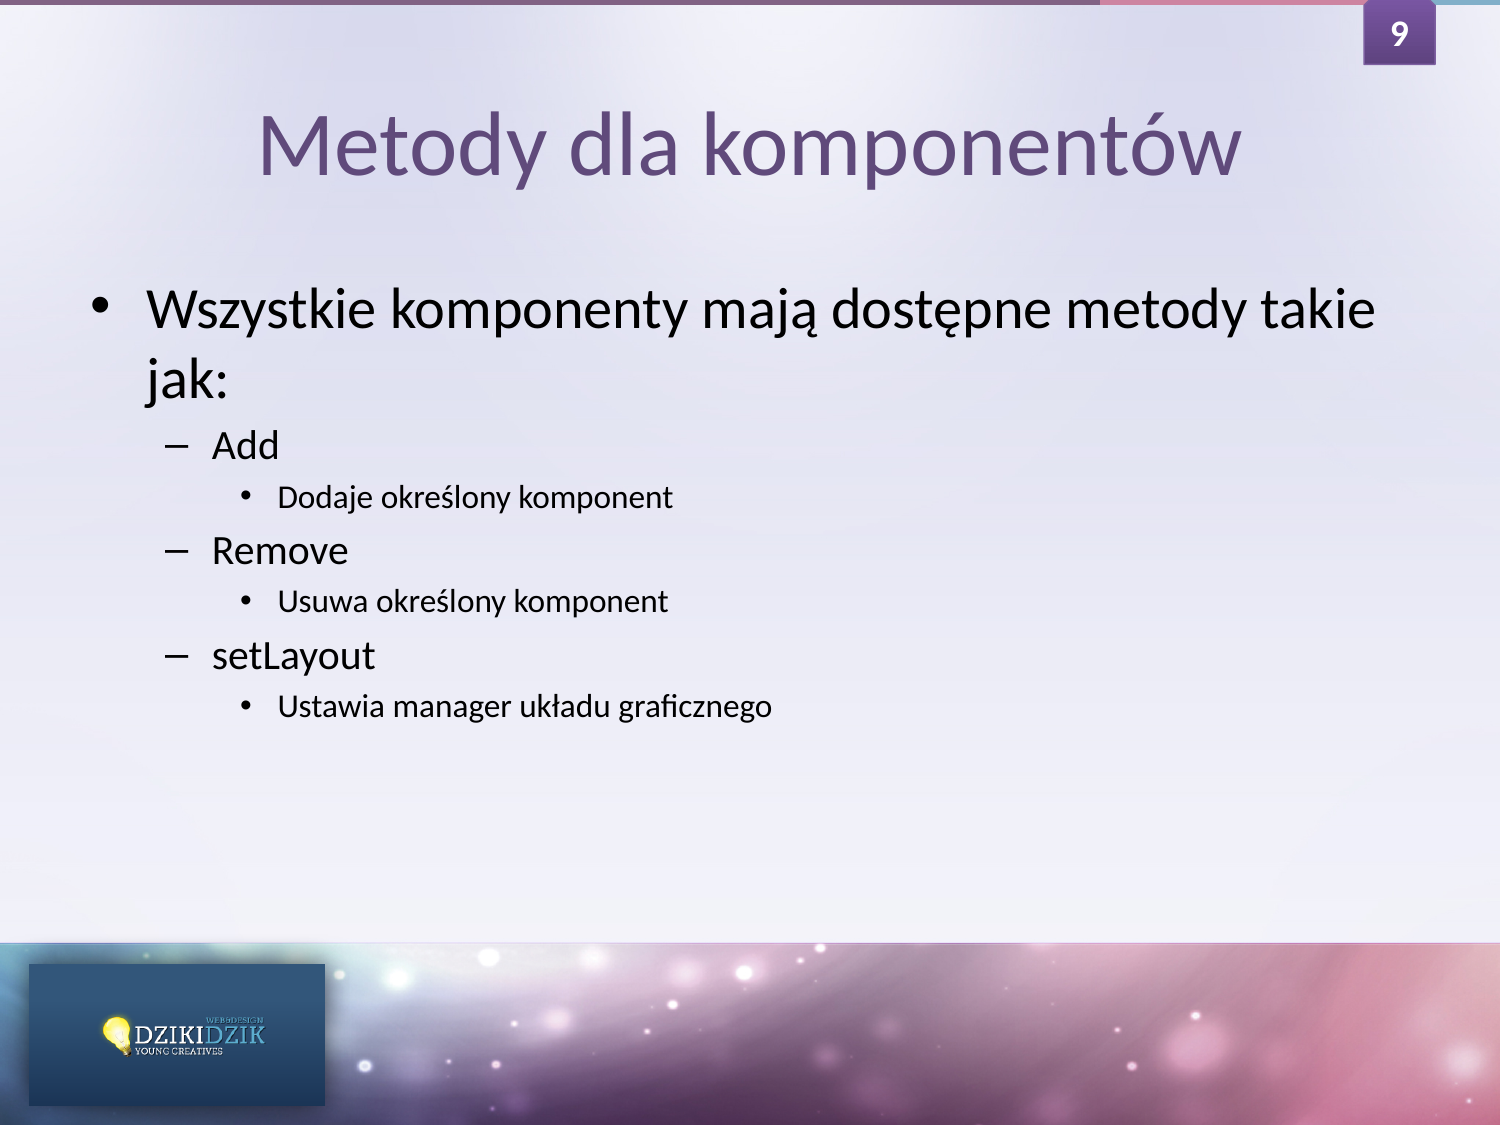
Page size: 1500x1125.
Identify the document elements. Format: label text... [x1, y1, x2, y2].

title Metody dla komponentów [75, 45, 1425, 233]
picture [0, 0, 1500, 1125]
text_box 9 [1363, 0, 1436, 66]
list Wszystkie komponenty mają dostępne metody takie jak: Add Dodaje określony komponent Remove Usuwa określony komponent setLayout Ustawia manager układu graficznego [75, 262, 1425, 1005]
